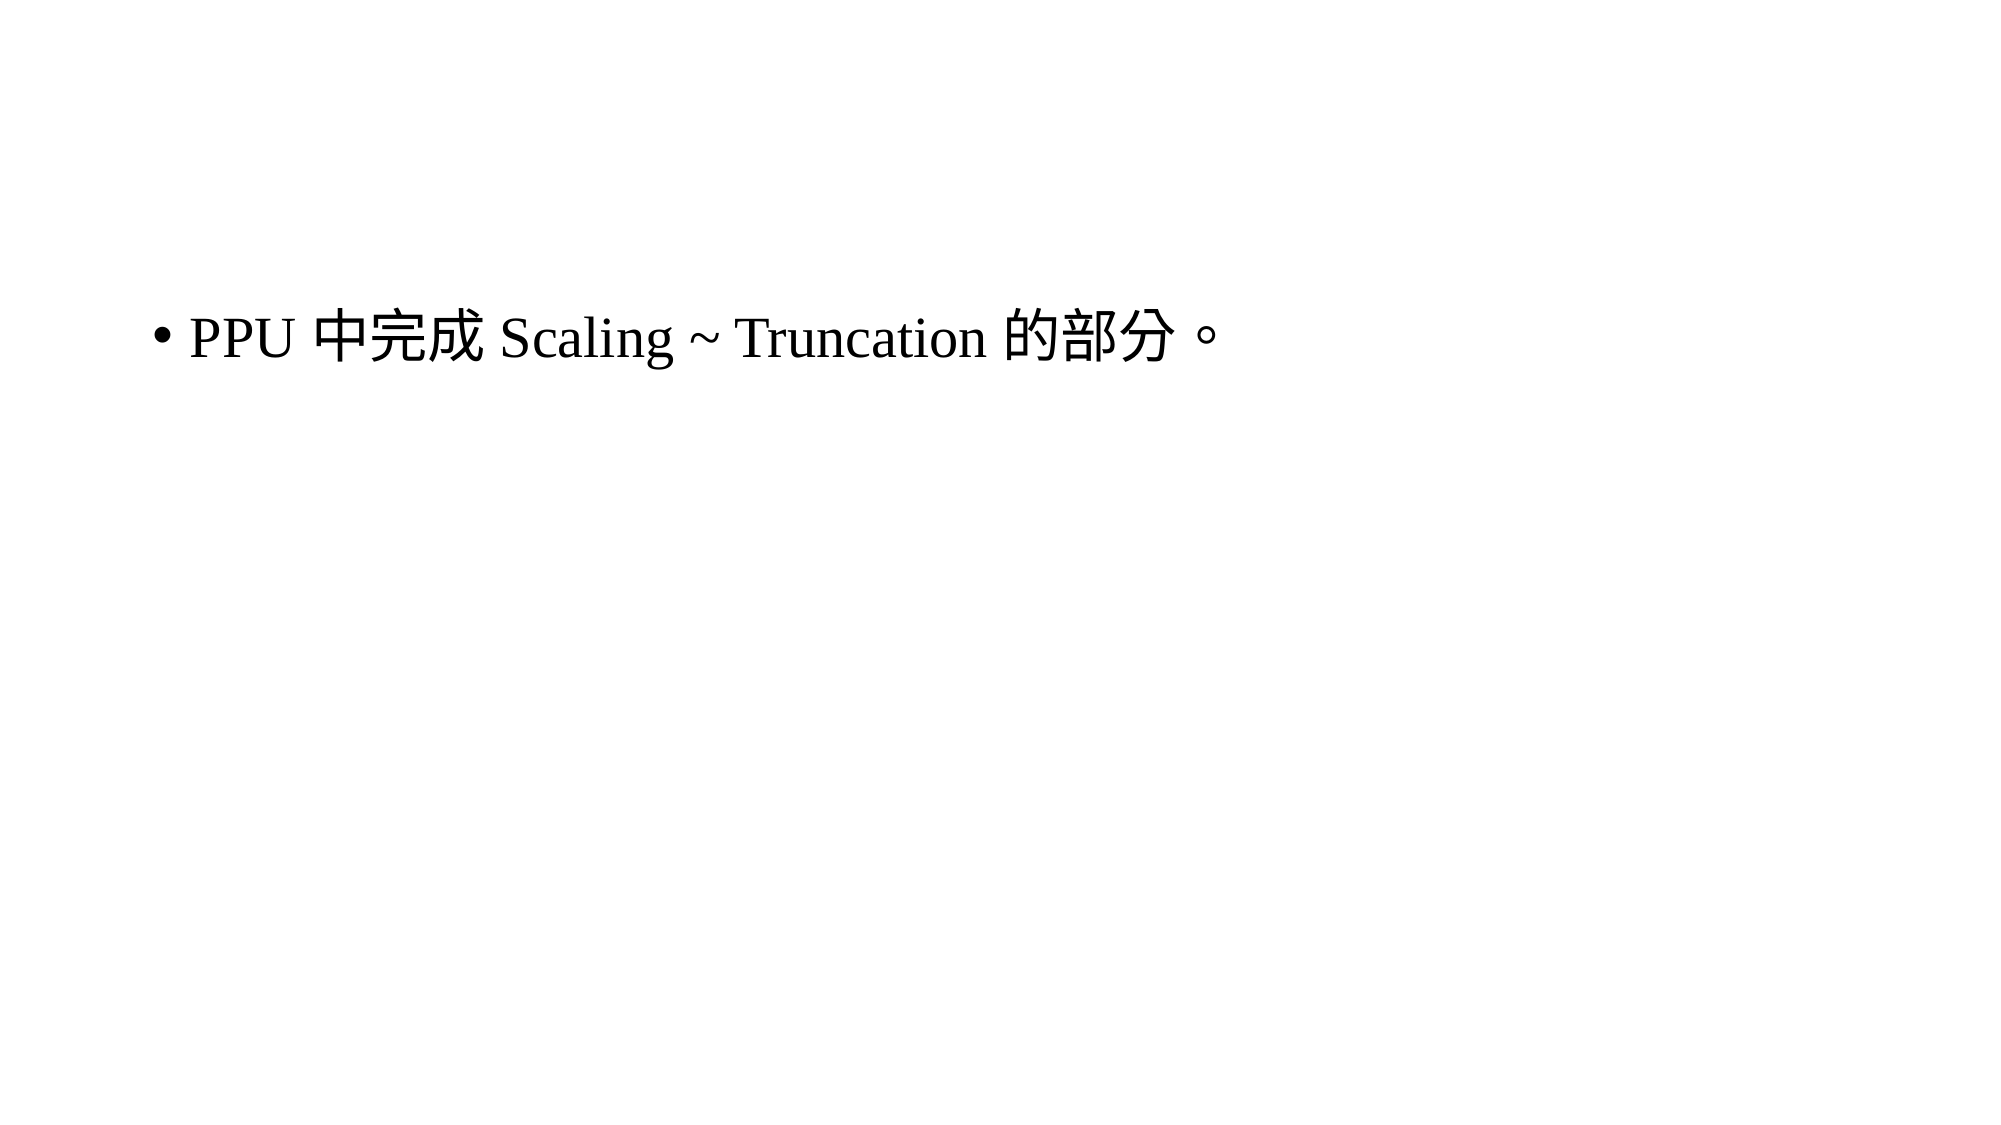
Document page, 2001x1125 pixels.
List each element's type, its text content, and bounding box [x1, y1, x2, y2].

list PPU中完成Scaling ~ Truncation的部分。 [137, 299, 1863, 1014]
